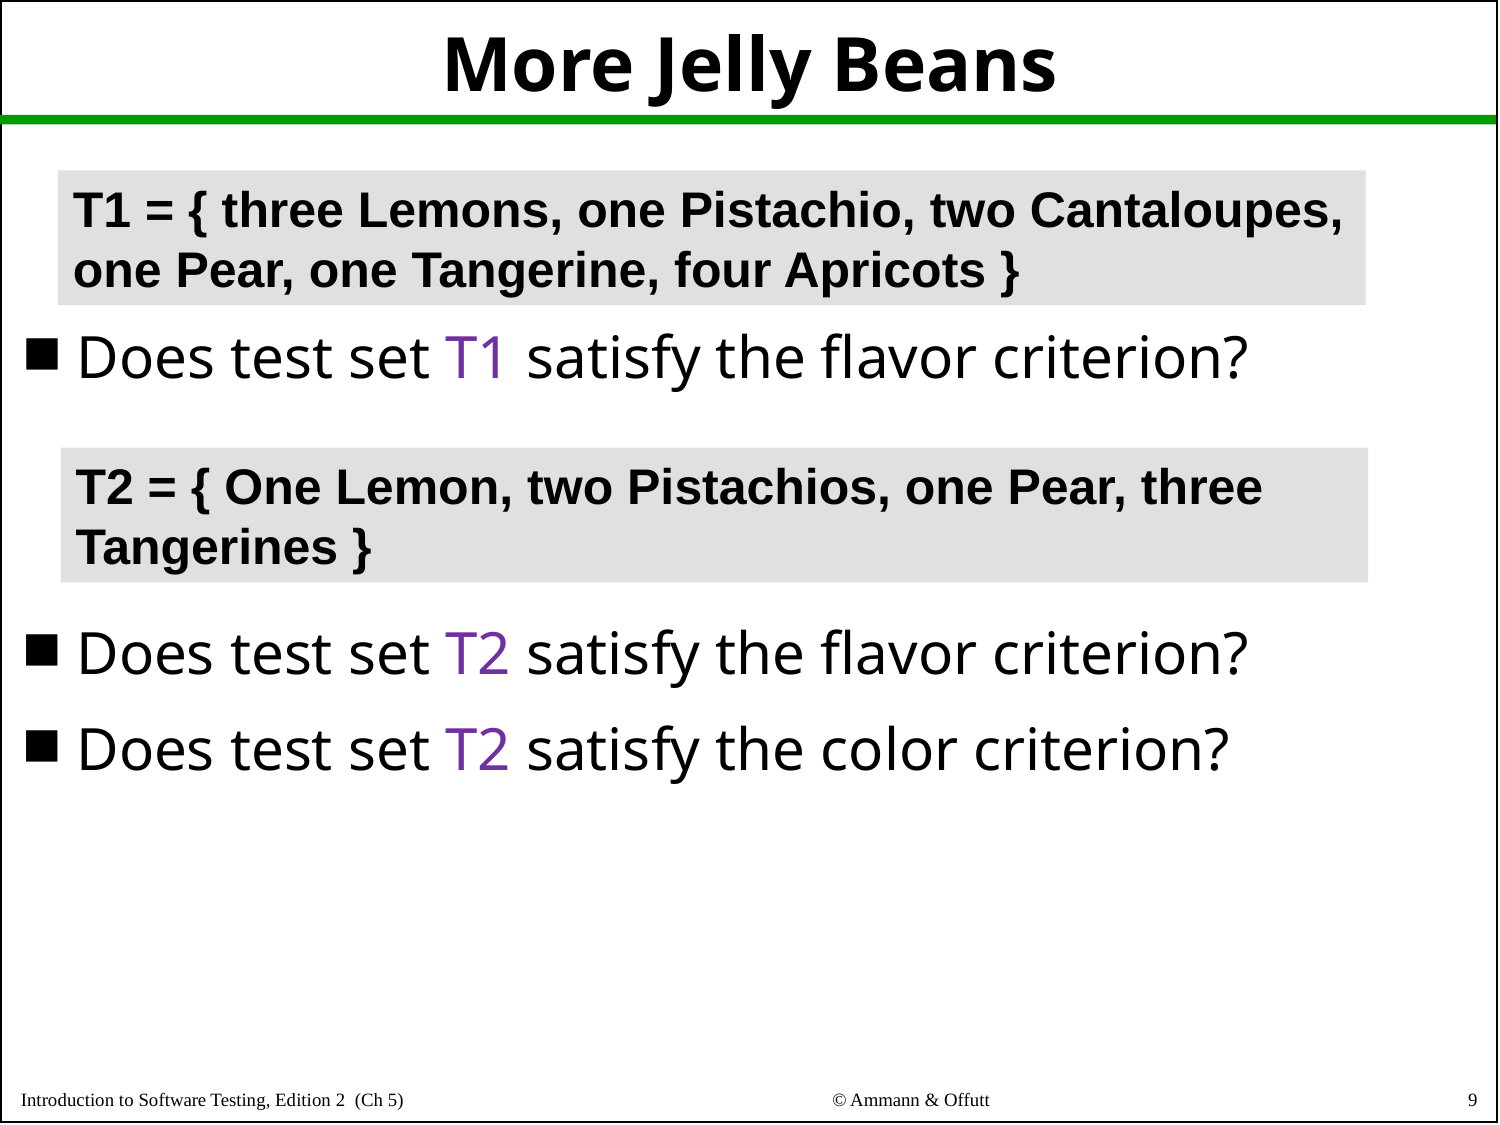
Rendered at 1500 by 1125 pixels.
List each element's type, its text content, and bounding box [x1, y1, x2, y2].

slide_number 9 [1179, 1074, 1493, 1119]
slide_number Introduction to Software Testing, Edition 2 (Ch 5) [5, 1077, 637, 1119]
text_box Does test set T2 satisfy the flavor criterion? [14, 616, 1486, 711]
text_box T1 = { three Lemons, one Pistachio, two Cantaloupes, one Pear, one Tangerine, four Apricots } [58, 170, 1366, 306]
text_box T2 = { One Lemon, two Pistachios, one Pear, three Tangerines } [60, 447, 1369, 583]
title More Jelly Beans [7, 15, 1493, 120]
list Does test set T1 satisfy the flavor criterion? [14, 320, 1486, 458]
text_box Does test set T2 satisfy the color criterion? [14, 712, 1486, 807]
footer © Ammann & Offutt [673, 1075, 1149, 1119]
